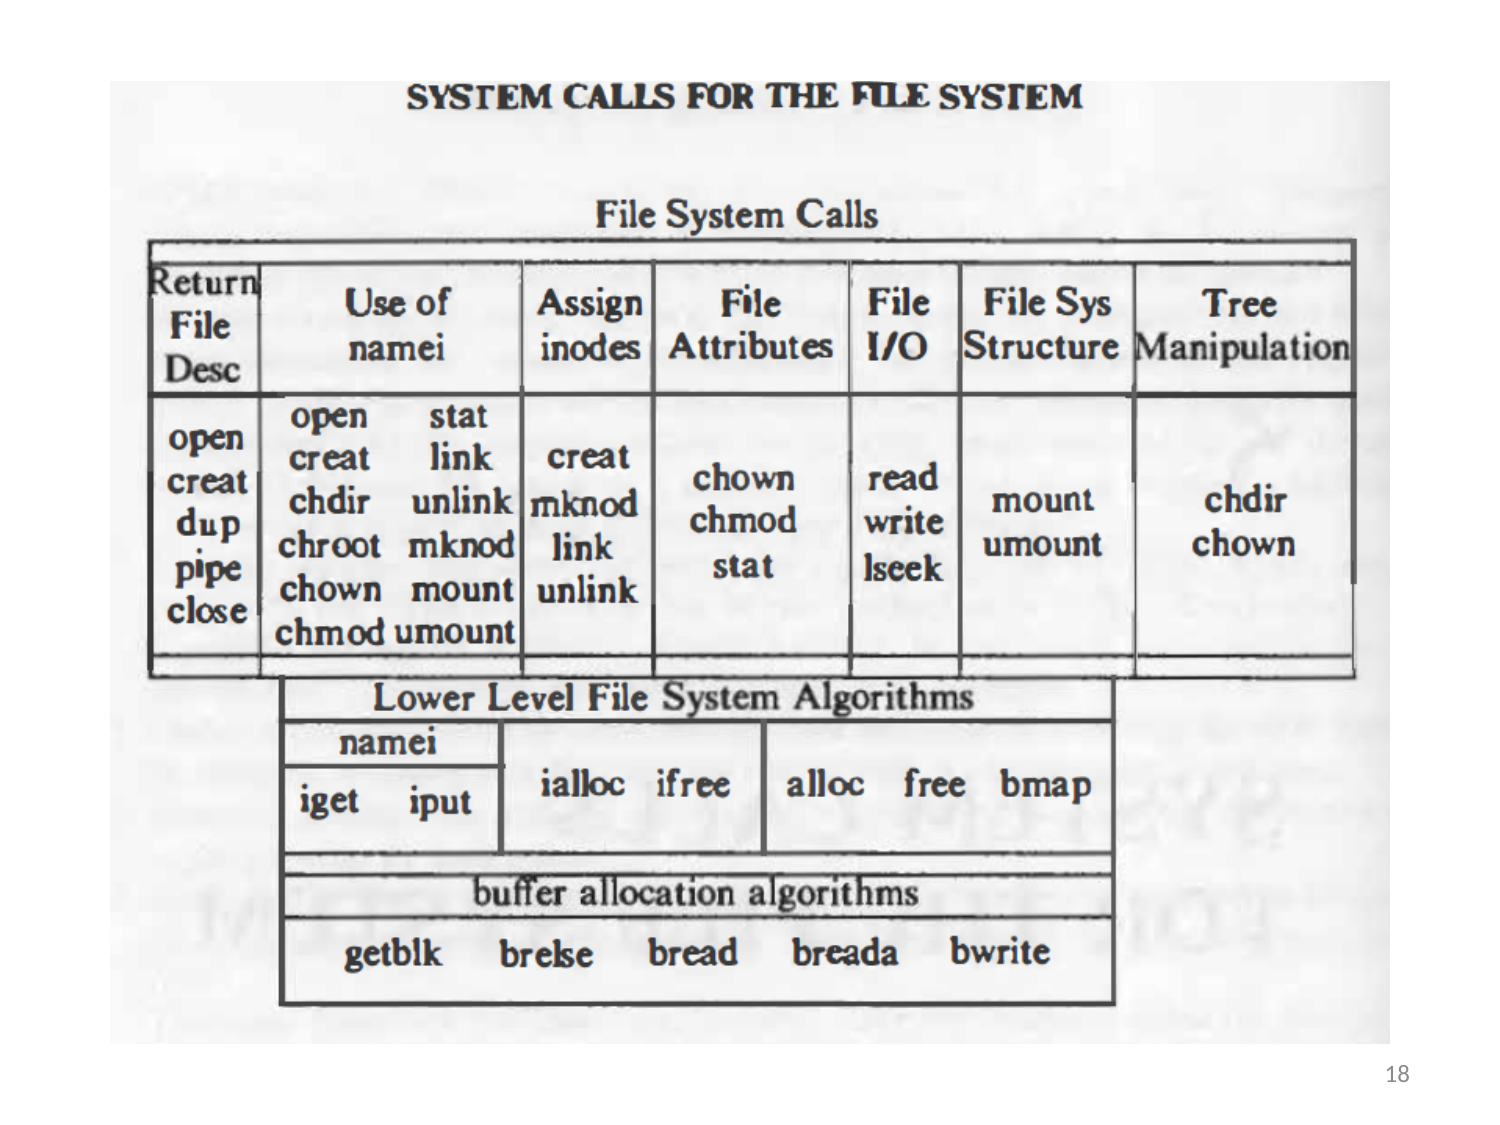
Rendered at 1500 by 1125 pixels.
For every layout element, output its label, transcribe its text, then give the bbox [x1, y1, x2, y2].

title Super block [75, 45, 1425, 233]
slide_number 18 [1074, 1042, 1425, 1103]
picture [110, 80, 1390, 1044]
